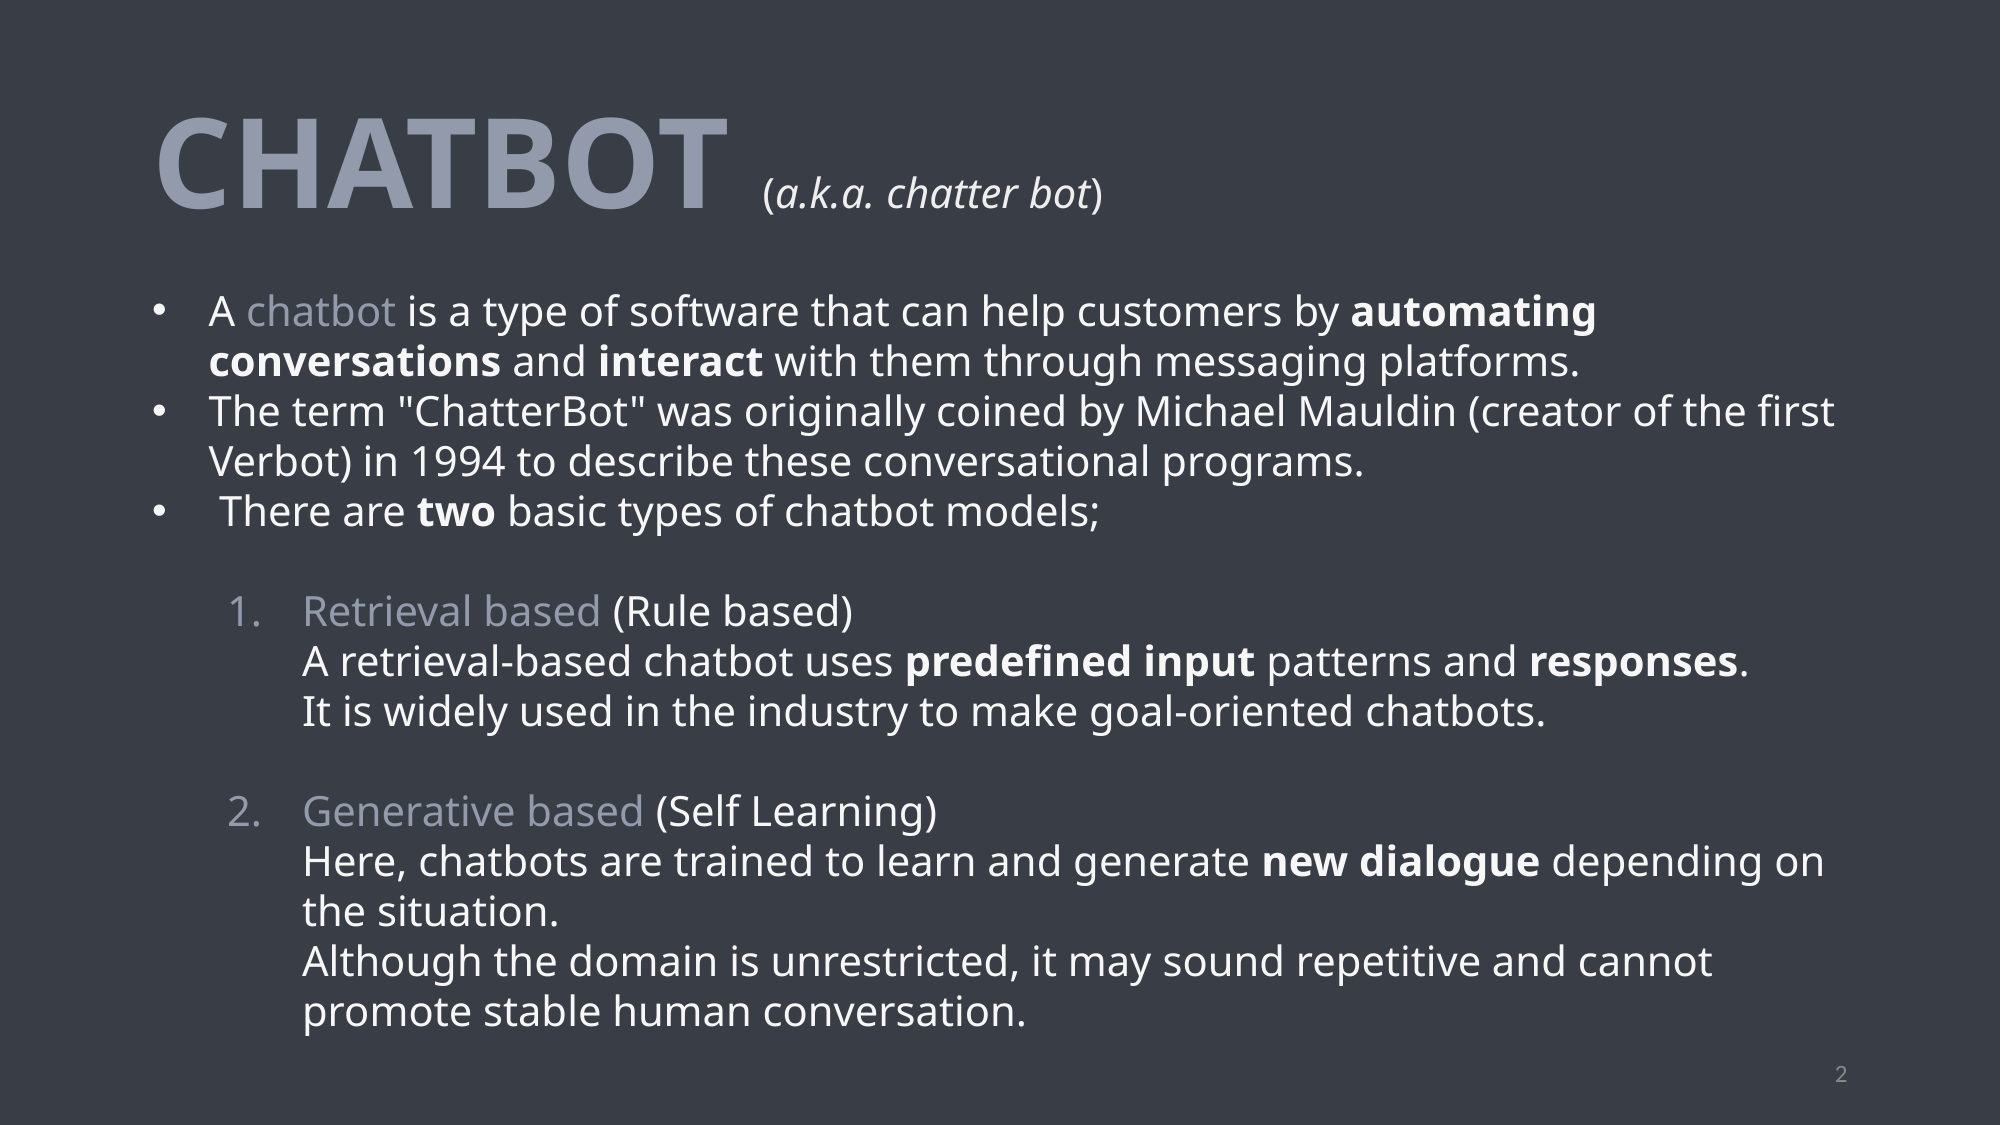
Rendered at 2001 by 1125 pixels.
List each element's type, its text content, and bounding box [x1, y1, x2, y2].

text_box A chatbot is a type of software that can help customers by automating conversations and interact with them through messaging platforms. The term "ChatterBot" was originally coined by Michael Mauldin (creator of the first Verbot) in 1994 to describe these conversational programs. There are two basic types of chatbot models; Retrieval based (Rule based) A retrieval-based chatbot uses predefined input patterns and responses. It is widely used in the industry to make goal-oriented chatbots. Generative based (Self Learning) Here, chatbots are trained to learn and generate new dialogue depending on the situation. Although the domain is unrestricted, it may sound repetitive and cannot promote stable human conversation. [137, 277, 1863, 1125]
title CHATBOT (a.k.a. chatter bot) [137, 59, 1863, 277]
